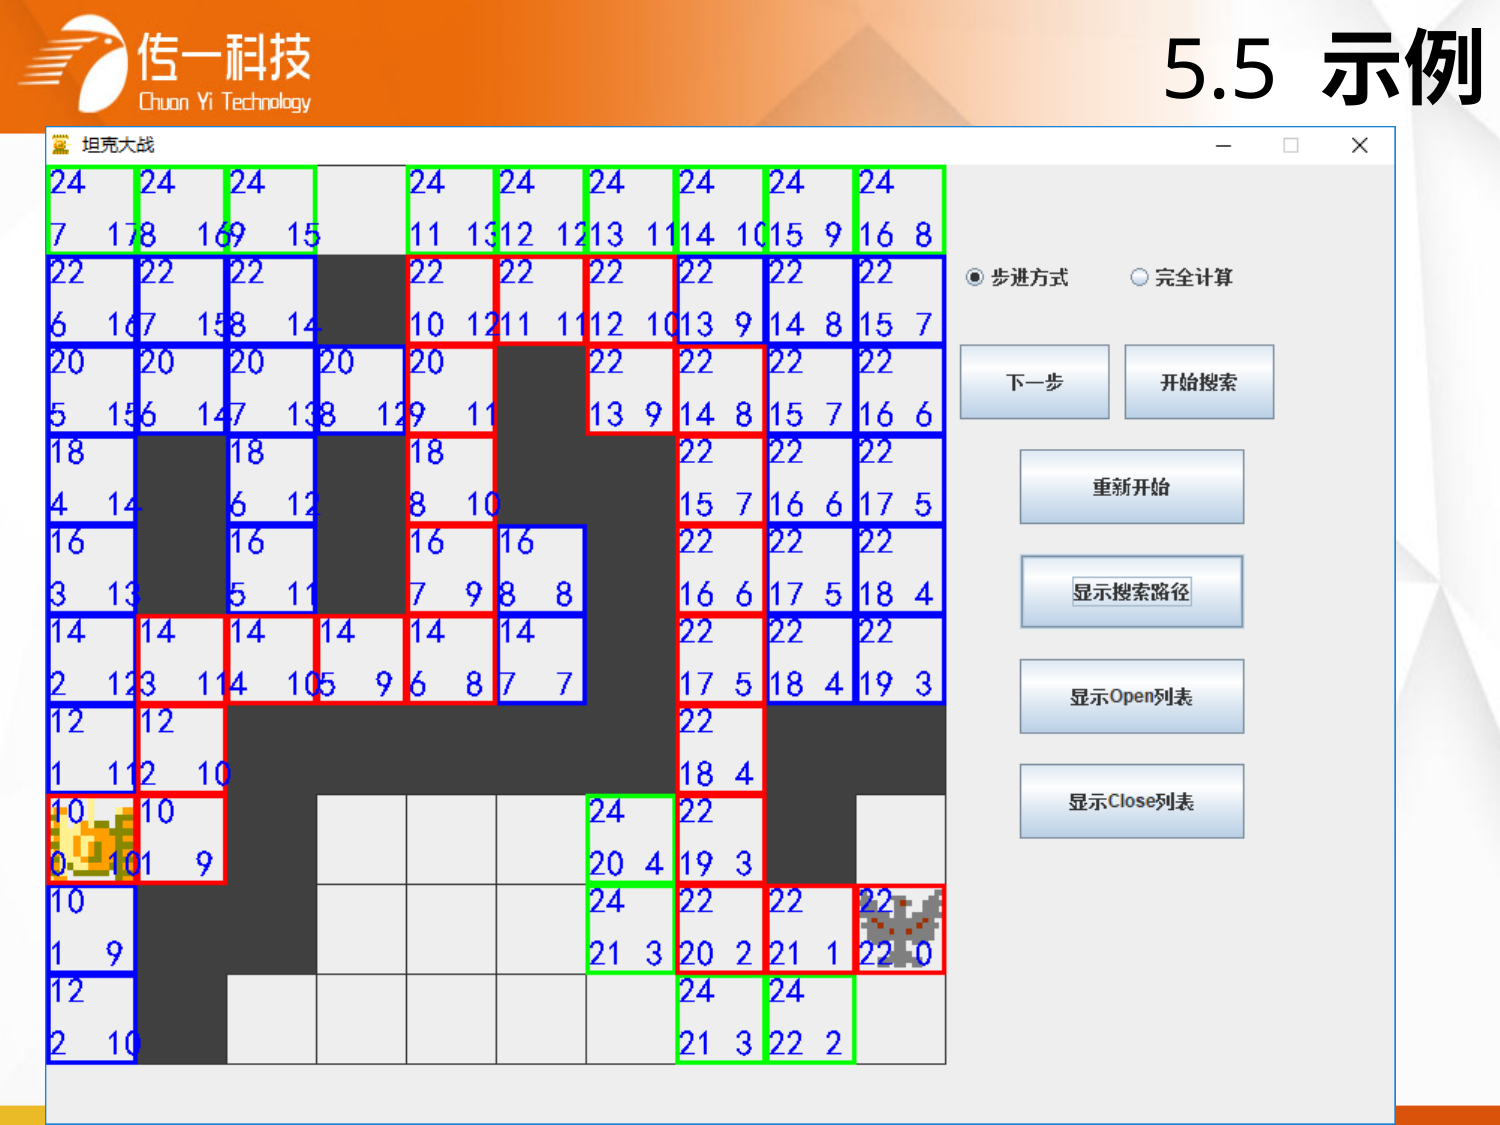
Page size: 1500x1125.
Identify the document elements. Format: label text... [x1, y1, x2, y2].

picture [0, 0, 1500, 1125]
title 5.5 示例 [143, 0, 1495, 160]
